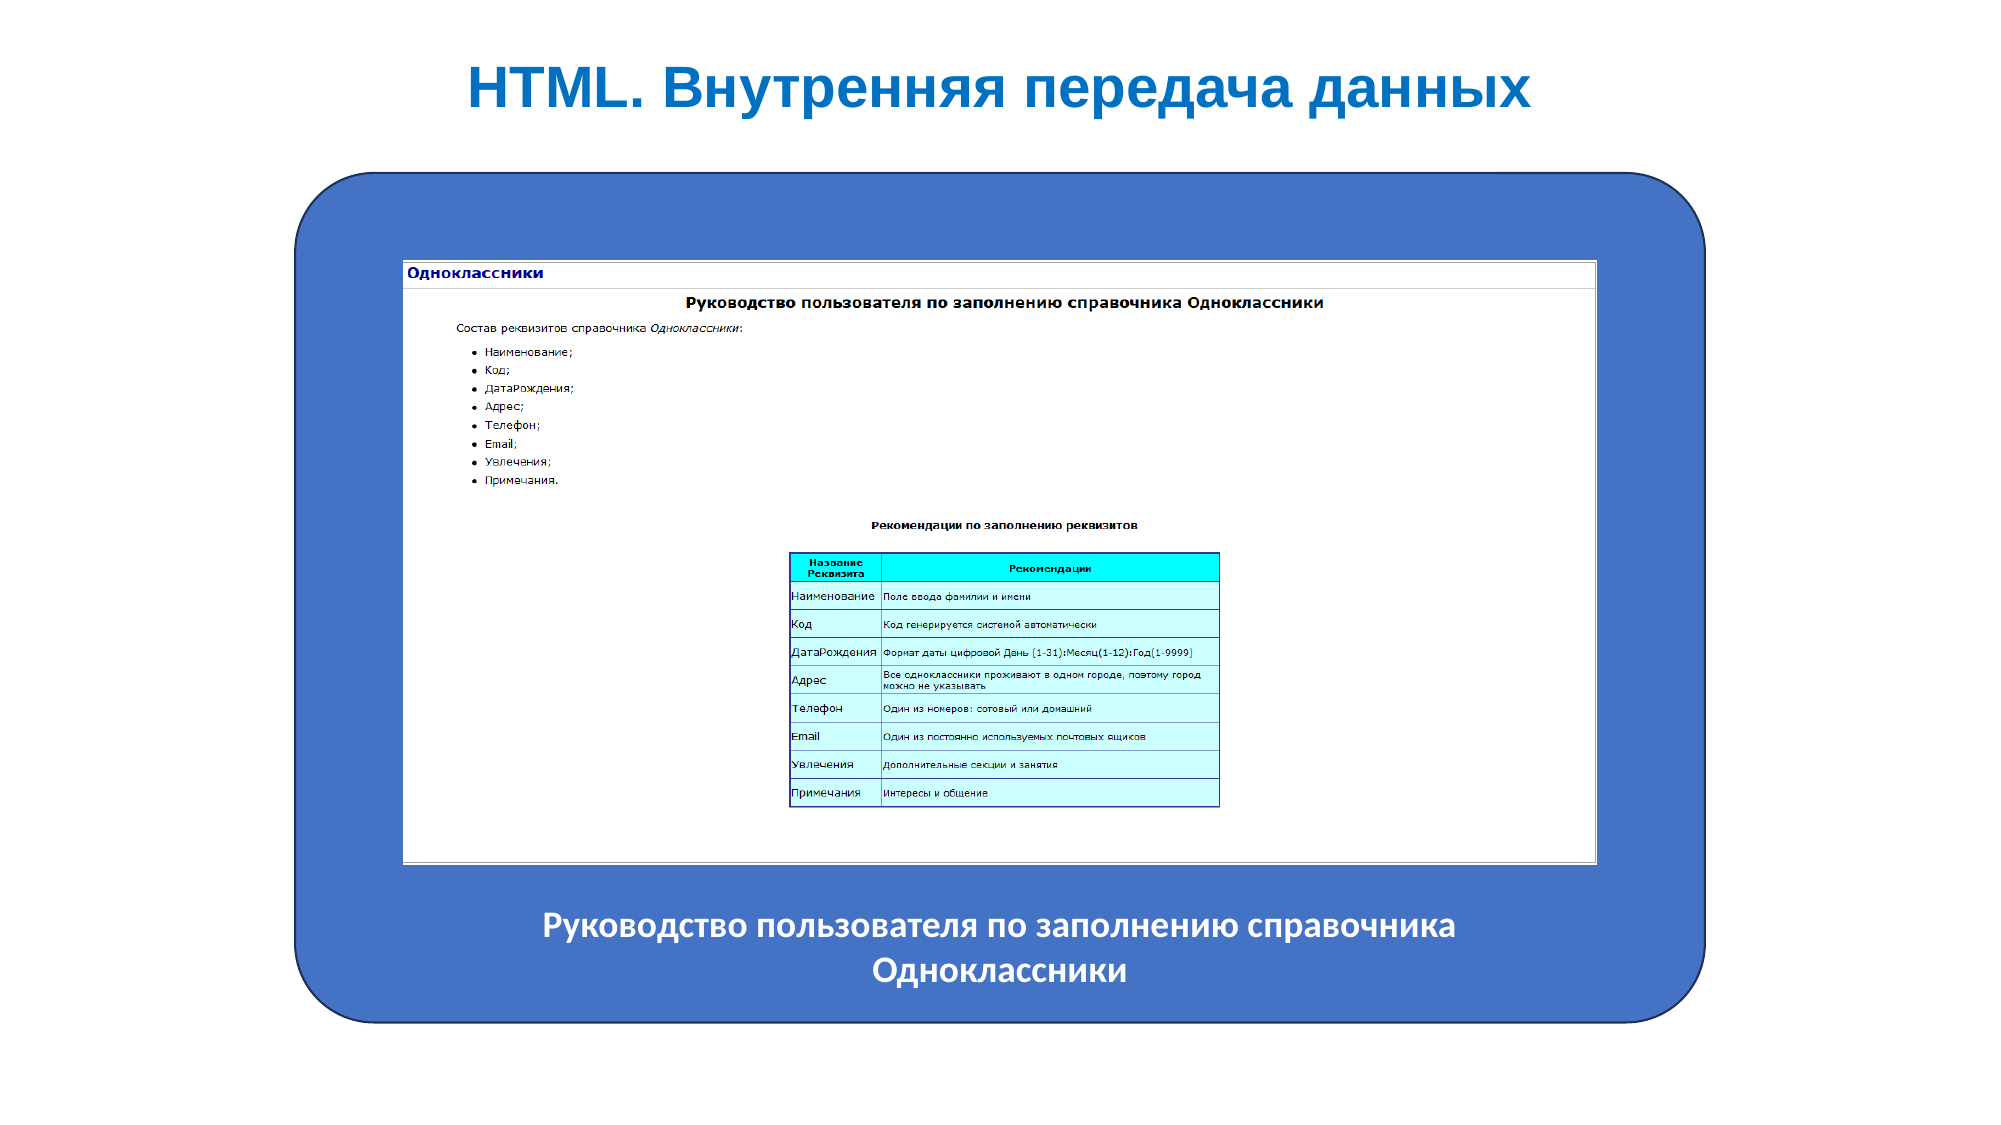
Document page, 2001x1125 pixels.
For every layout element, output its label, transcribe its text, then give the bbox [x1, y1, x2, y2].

text_box [294, 228, 1706, 1024]
text_box HTML. Внутренняя передача данных [264, 49, 1736, 228]
text_box Руководство пользователя по заполнению справочника Одноклассники [478, 892, 1522, 998]
picture [403, 260, 1597, 865]
